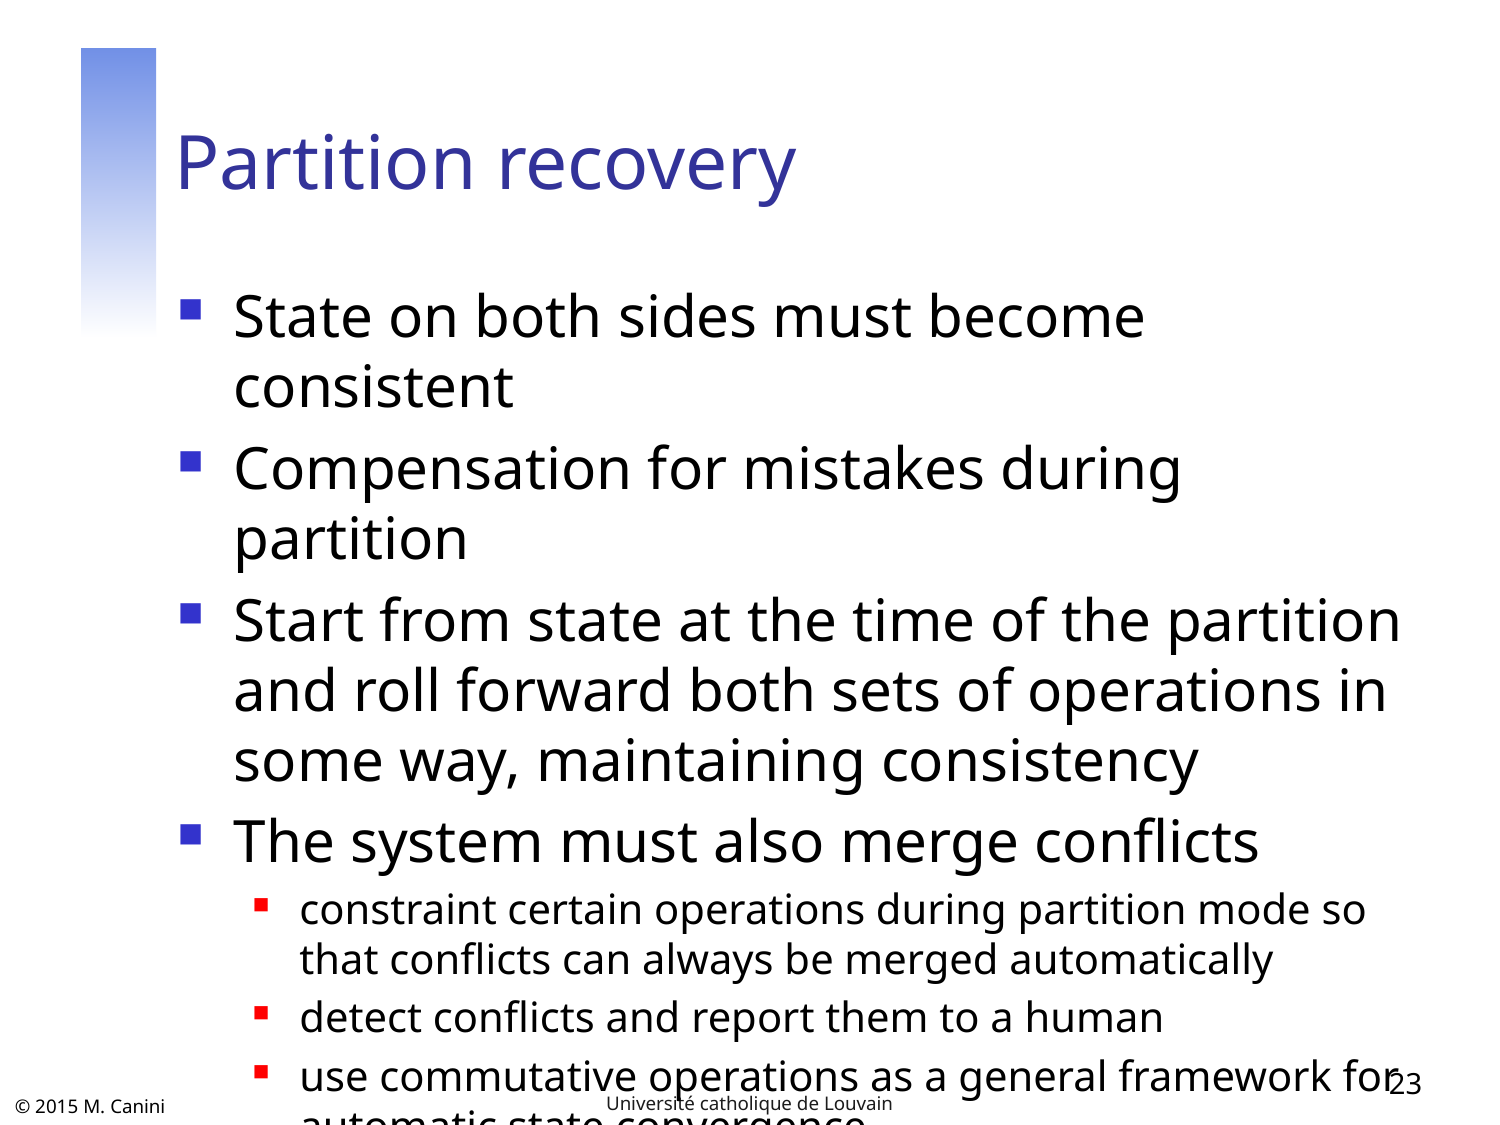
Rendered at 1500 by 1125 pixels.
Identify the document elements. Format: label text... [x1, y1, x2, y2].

footer Université catholique de Louvain [512, 1083, 987, 1125]
list State on both sides must become consistent Compensation for mistakes during partition Start from state at the time of the partition and roll forward both sets of operations in some way, maintaining consistency The system must also merge conflicts constraint certain operations during partition mode so that conflicts can always be merged automatically detect conflicts and report them to a human use commutative operations as a general framework for automatic state convergence commutative replicated data types (CRDTs) [162, 271, 1438, 1016]
title Partition recovery [158, 49, 1438, 213]
slide_number 23 [1124, 1037, 1438, 1113]
